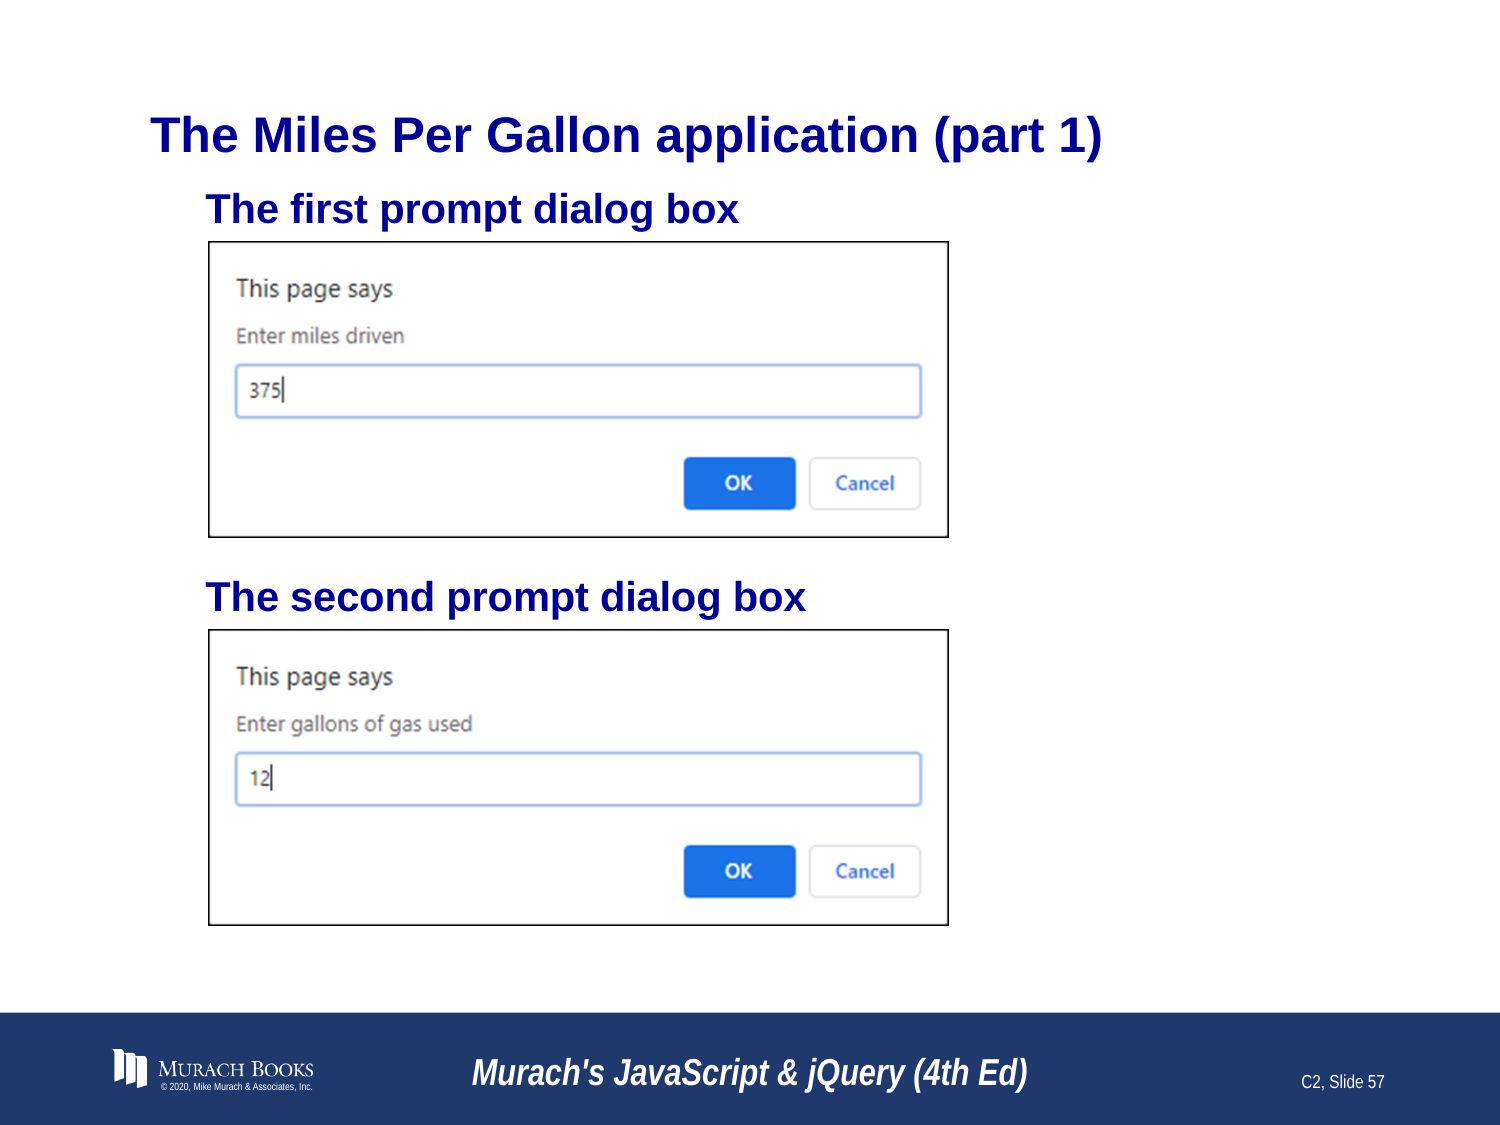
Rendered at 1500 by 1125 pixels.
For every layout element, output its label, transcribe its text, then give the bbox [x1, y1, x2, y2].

list The first prompt dialog box [133, 174, 1346, 263]
slide_number Murach's JavaScript & jQuery (4th Ed) [463, 1025, 1050, 1100]
slide_number C2, Slide 57 [1087, 1025, 1400, 1100]
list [208, 629, 949, 926]
list The second prompt dialog box [133, 562, 1346, 638]
title The Miles Per Gallon application (part 1) [150, 102, 1350, 164]
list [207, 241, 949, 538]
footer © 2020, Mike Murach & Associates, Inc. [12, 1025, 463, 1100]
